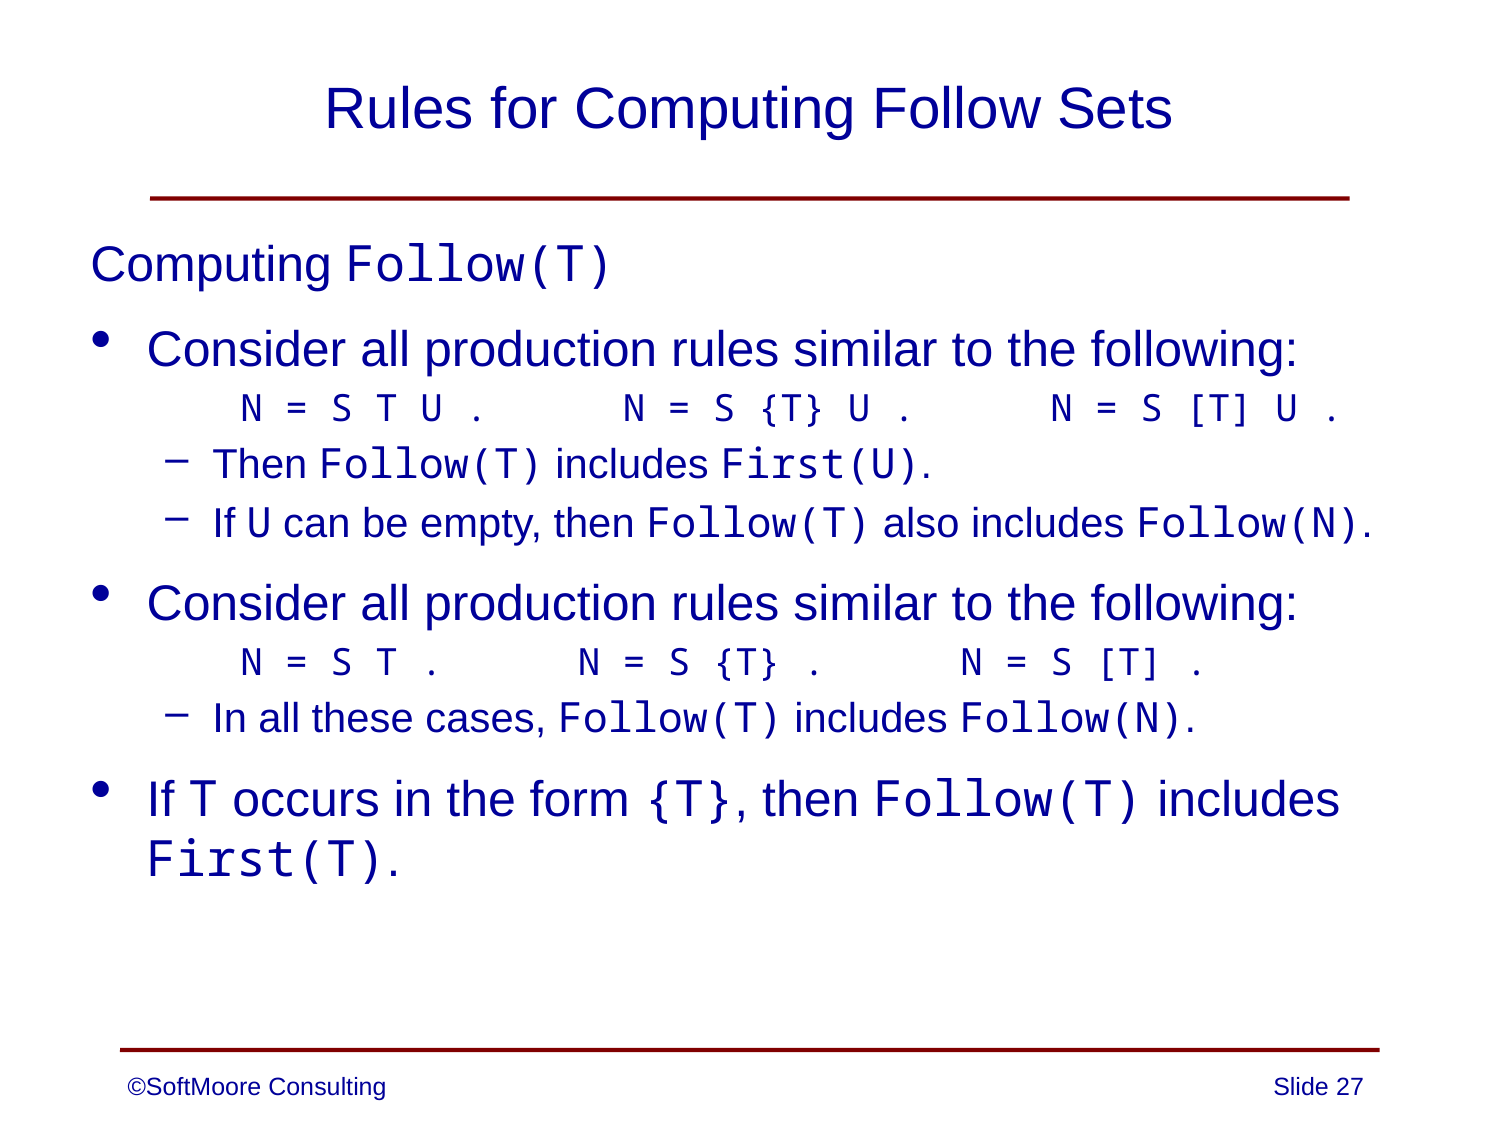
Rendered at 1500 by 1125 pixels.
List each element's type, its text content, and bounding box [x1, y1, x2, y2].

footer ©SoftMoore Consulting [111, 1061, 563, 1109]
title Rules for Computing Follow Sets [149, 22, 1350, 188]
list Computing Follow(T) Consider all production rules similar to the following: N = S T U . N = S {T} U . N = S [T] U . Then Follow(T) includes First(U). If U can be empty, then Follow(T) also includes Follow(N). Consider all production rules similar to the following: N = S T . N = S {T} . N = S [T] . In all these cases, Follow(T) includes Follow(N). If T occurs in the form {T}, then Follow(T) includes First(T). [74, 223, 1425, 1034]
slide_number Slide 27 [1078, 1061, 1380, 1109]
